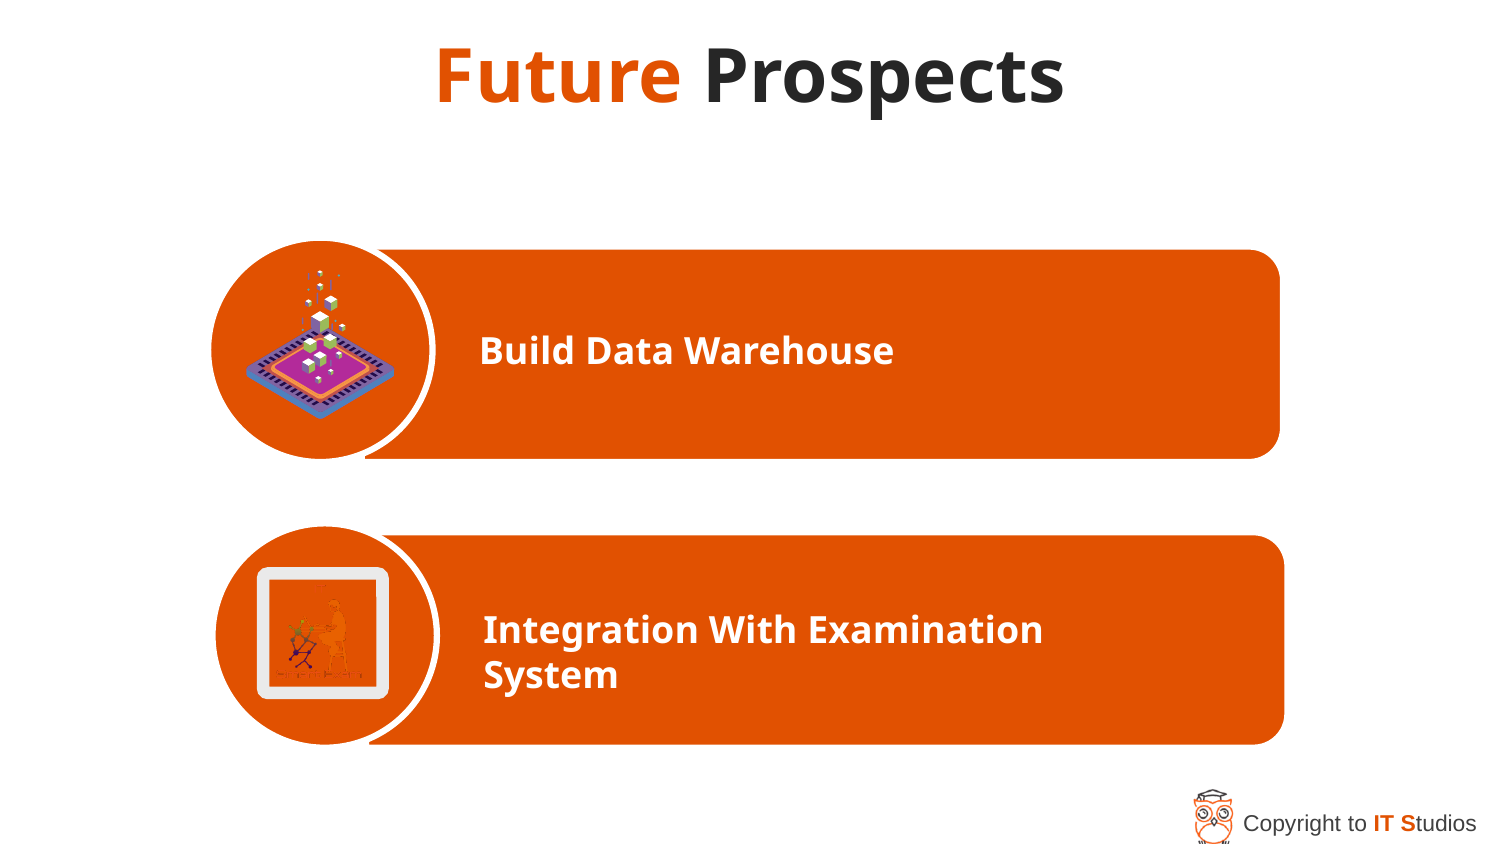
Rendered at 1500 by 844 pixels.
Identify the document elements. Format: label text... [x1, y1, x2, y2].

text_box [207, 237, 1284, 463]
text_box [1163, 783, 1500, 844]
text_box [245, 270, 395, 419]
picture [262, 573, 383, 694]
text_box Future Prospects [419, 20, 1081, 125]
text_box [212, 523, 1288, 748]
